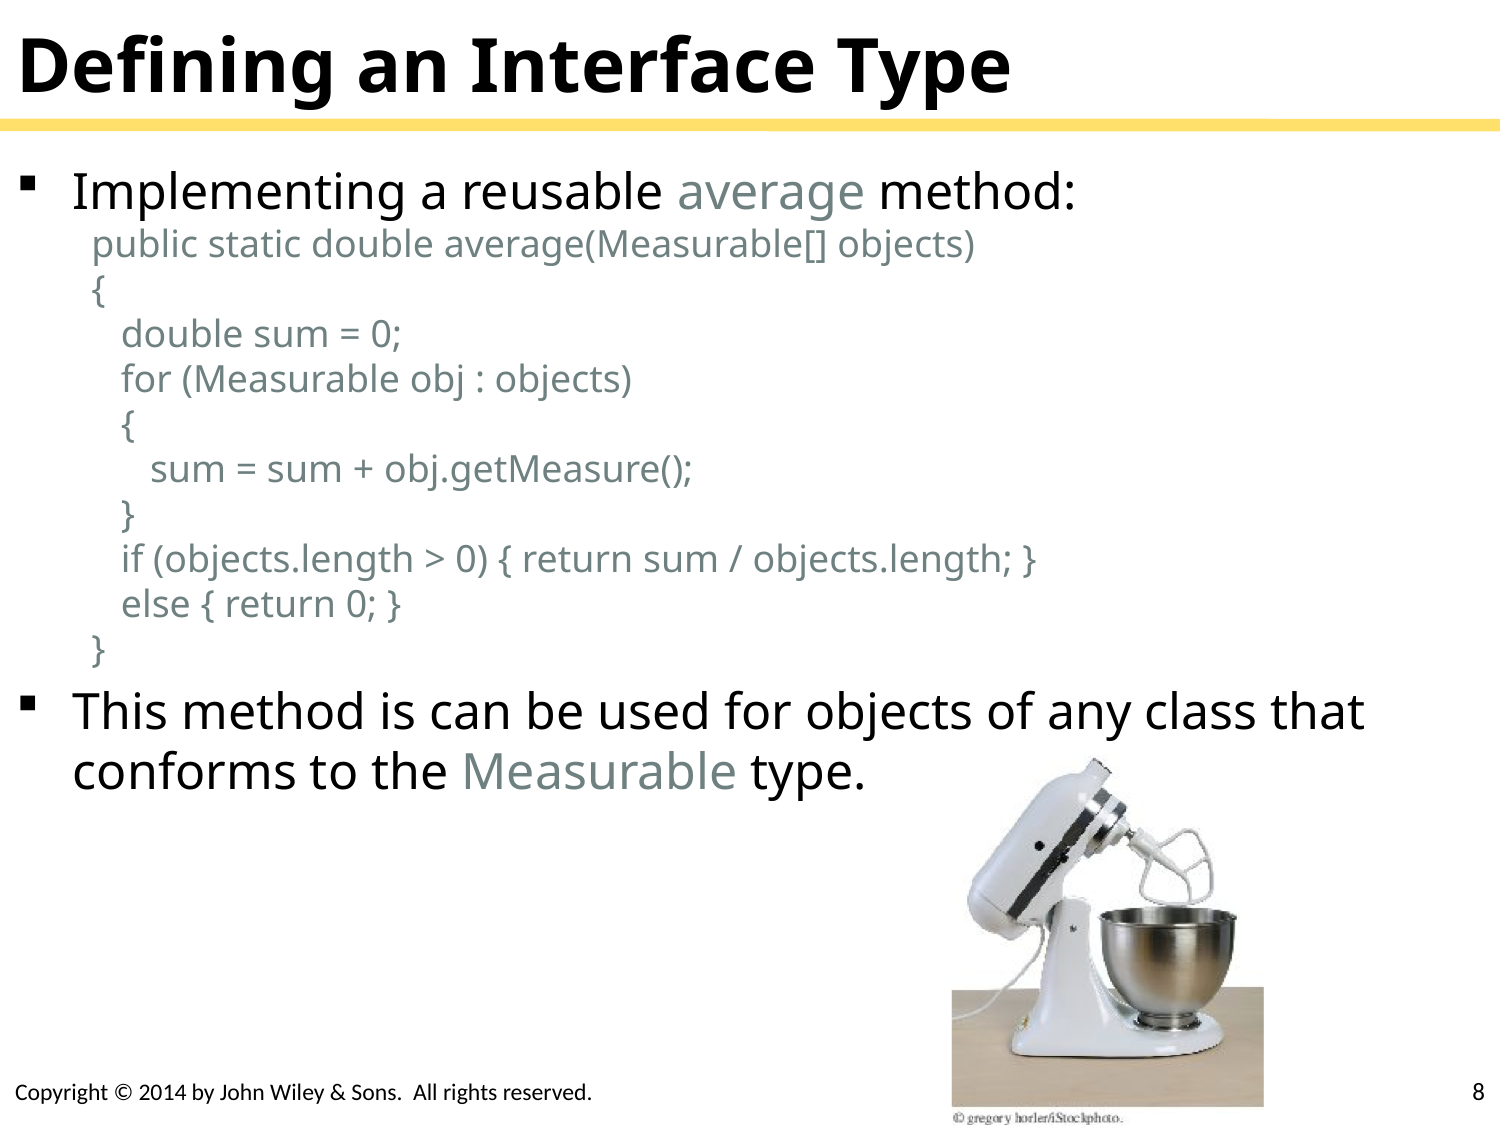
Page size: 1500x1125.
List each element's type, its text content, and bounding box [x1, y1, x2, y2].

list Implementing a reusable average method: public static double average(Measurable[] objects) { double sum = 0; for (Measurable obj : objects) { sum = sum + obj.getMeasure(); } if (objects.length > 0) { return sum / objects.length; } else { return 0; } } This method is can be used for objects of any class that conforms to the Measurable type. [1, 152, 1500, 1063]
title Defining an Interface Type [1, 0, 1500, 125]
picture [949, 753, 1266, 1125]
